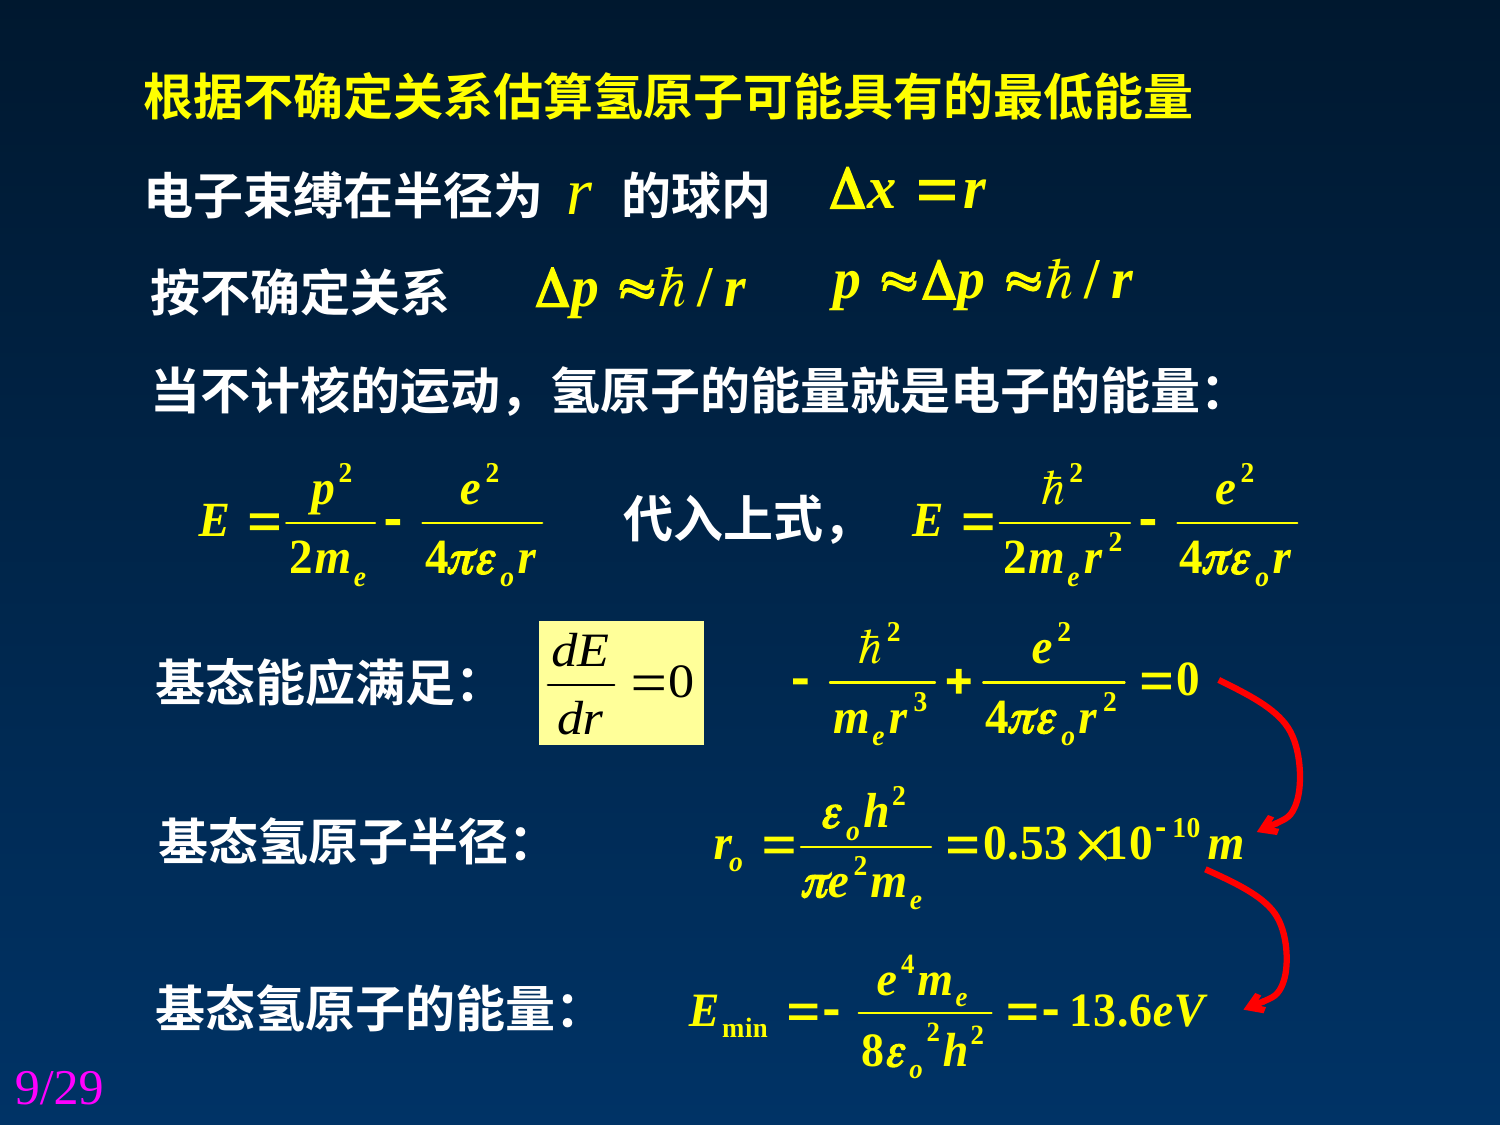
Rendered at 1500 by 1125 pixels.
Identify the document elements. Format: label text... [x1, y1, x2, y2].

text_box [188, 449, 551, 598]
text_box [820, 152, 1003, 224]
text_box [538, 620, 705, 746]
text_box 基态氢原子半径： [143, 803, 574, 878]
text_box 当不计核的运动，氢原子的能量就是电子的能量： [135, 352, 1266, 427]
text_box 按不确定关系 [135, 253, 466, 329]
text_box 基态氢原子的能量： [140, 969, 621, 1045]
text_box [1221, 897, 1287, 1012]
text_box 基态能应满足： [140, 644, 521, 720]
text_box 电子束缚在半径为 r 的球内 [128, 140, 814, 236]
text_box 9/29 [0, 1046, 350, 1125]
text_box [816, 245, 1149, 324]
text_box 代入上式， [608, 479, 889, 555]
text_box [902, 449, 1310, 598]
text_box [679, 941, 1219, 1090]
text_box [705, 773, 1255, 922]
text_box [1218, 679, 1301, 834]
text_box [526, 253, 762, 331]
text_box 根据不确定关系估算氢原子可能具有的最低能量 [128, 58, 1266, 134]
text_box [784, 609, 1209, 758]
